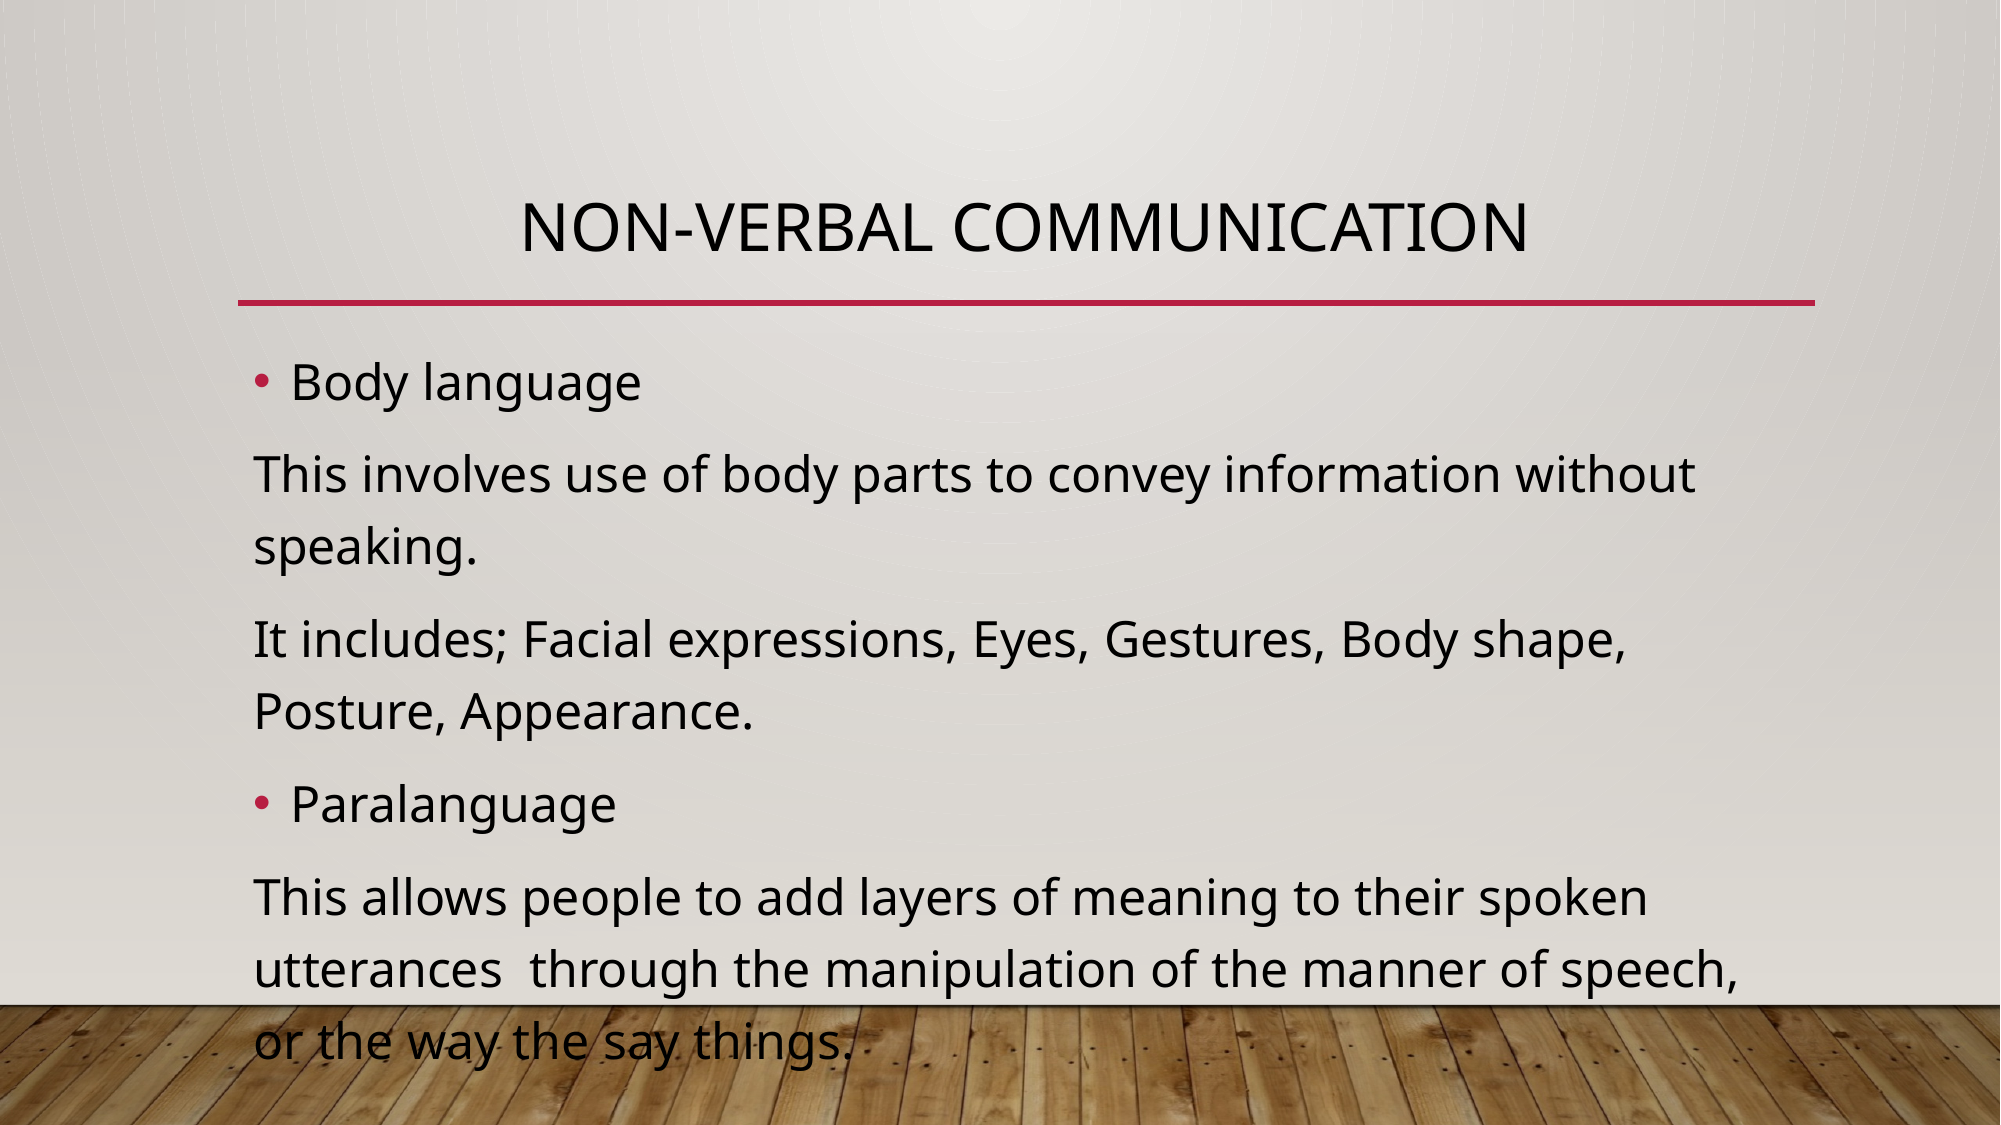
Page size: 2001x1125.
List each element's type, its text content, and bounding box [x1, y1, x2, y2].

list Body language This involves use of body parts to convey information without speaking. It includes; Facial expressions, Eyes, Gestures, Body shape, Posture, Appearance. Paralanguage This allows people to add layers of meaning to their spoken utterances through the manipulation of the manner of speech, or the way the say things. [238, 330, 1814, 897]
picture [0, 1005, 2000, 1125]
title Non-verbal communication [238, 186, 1814, 305]
